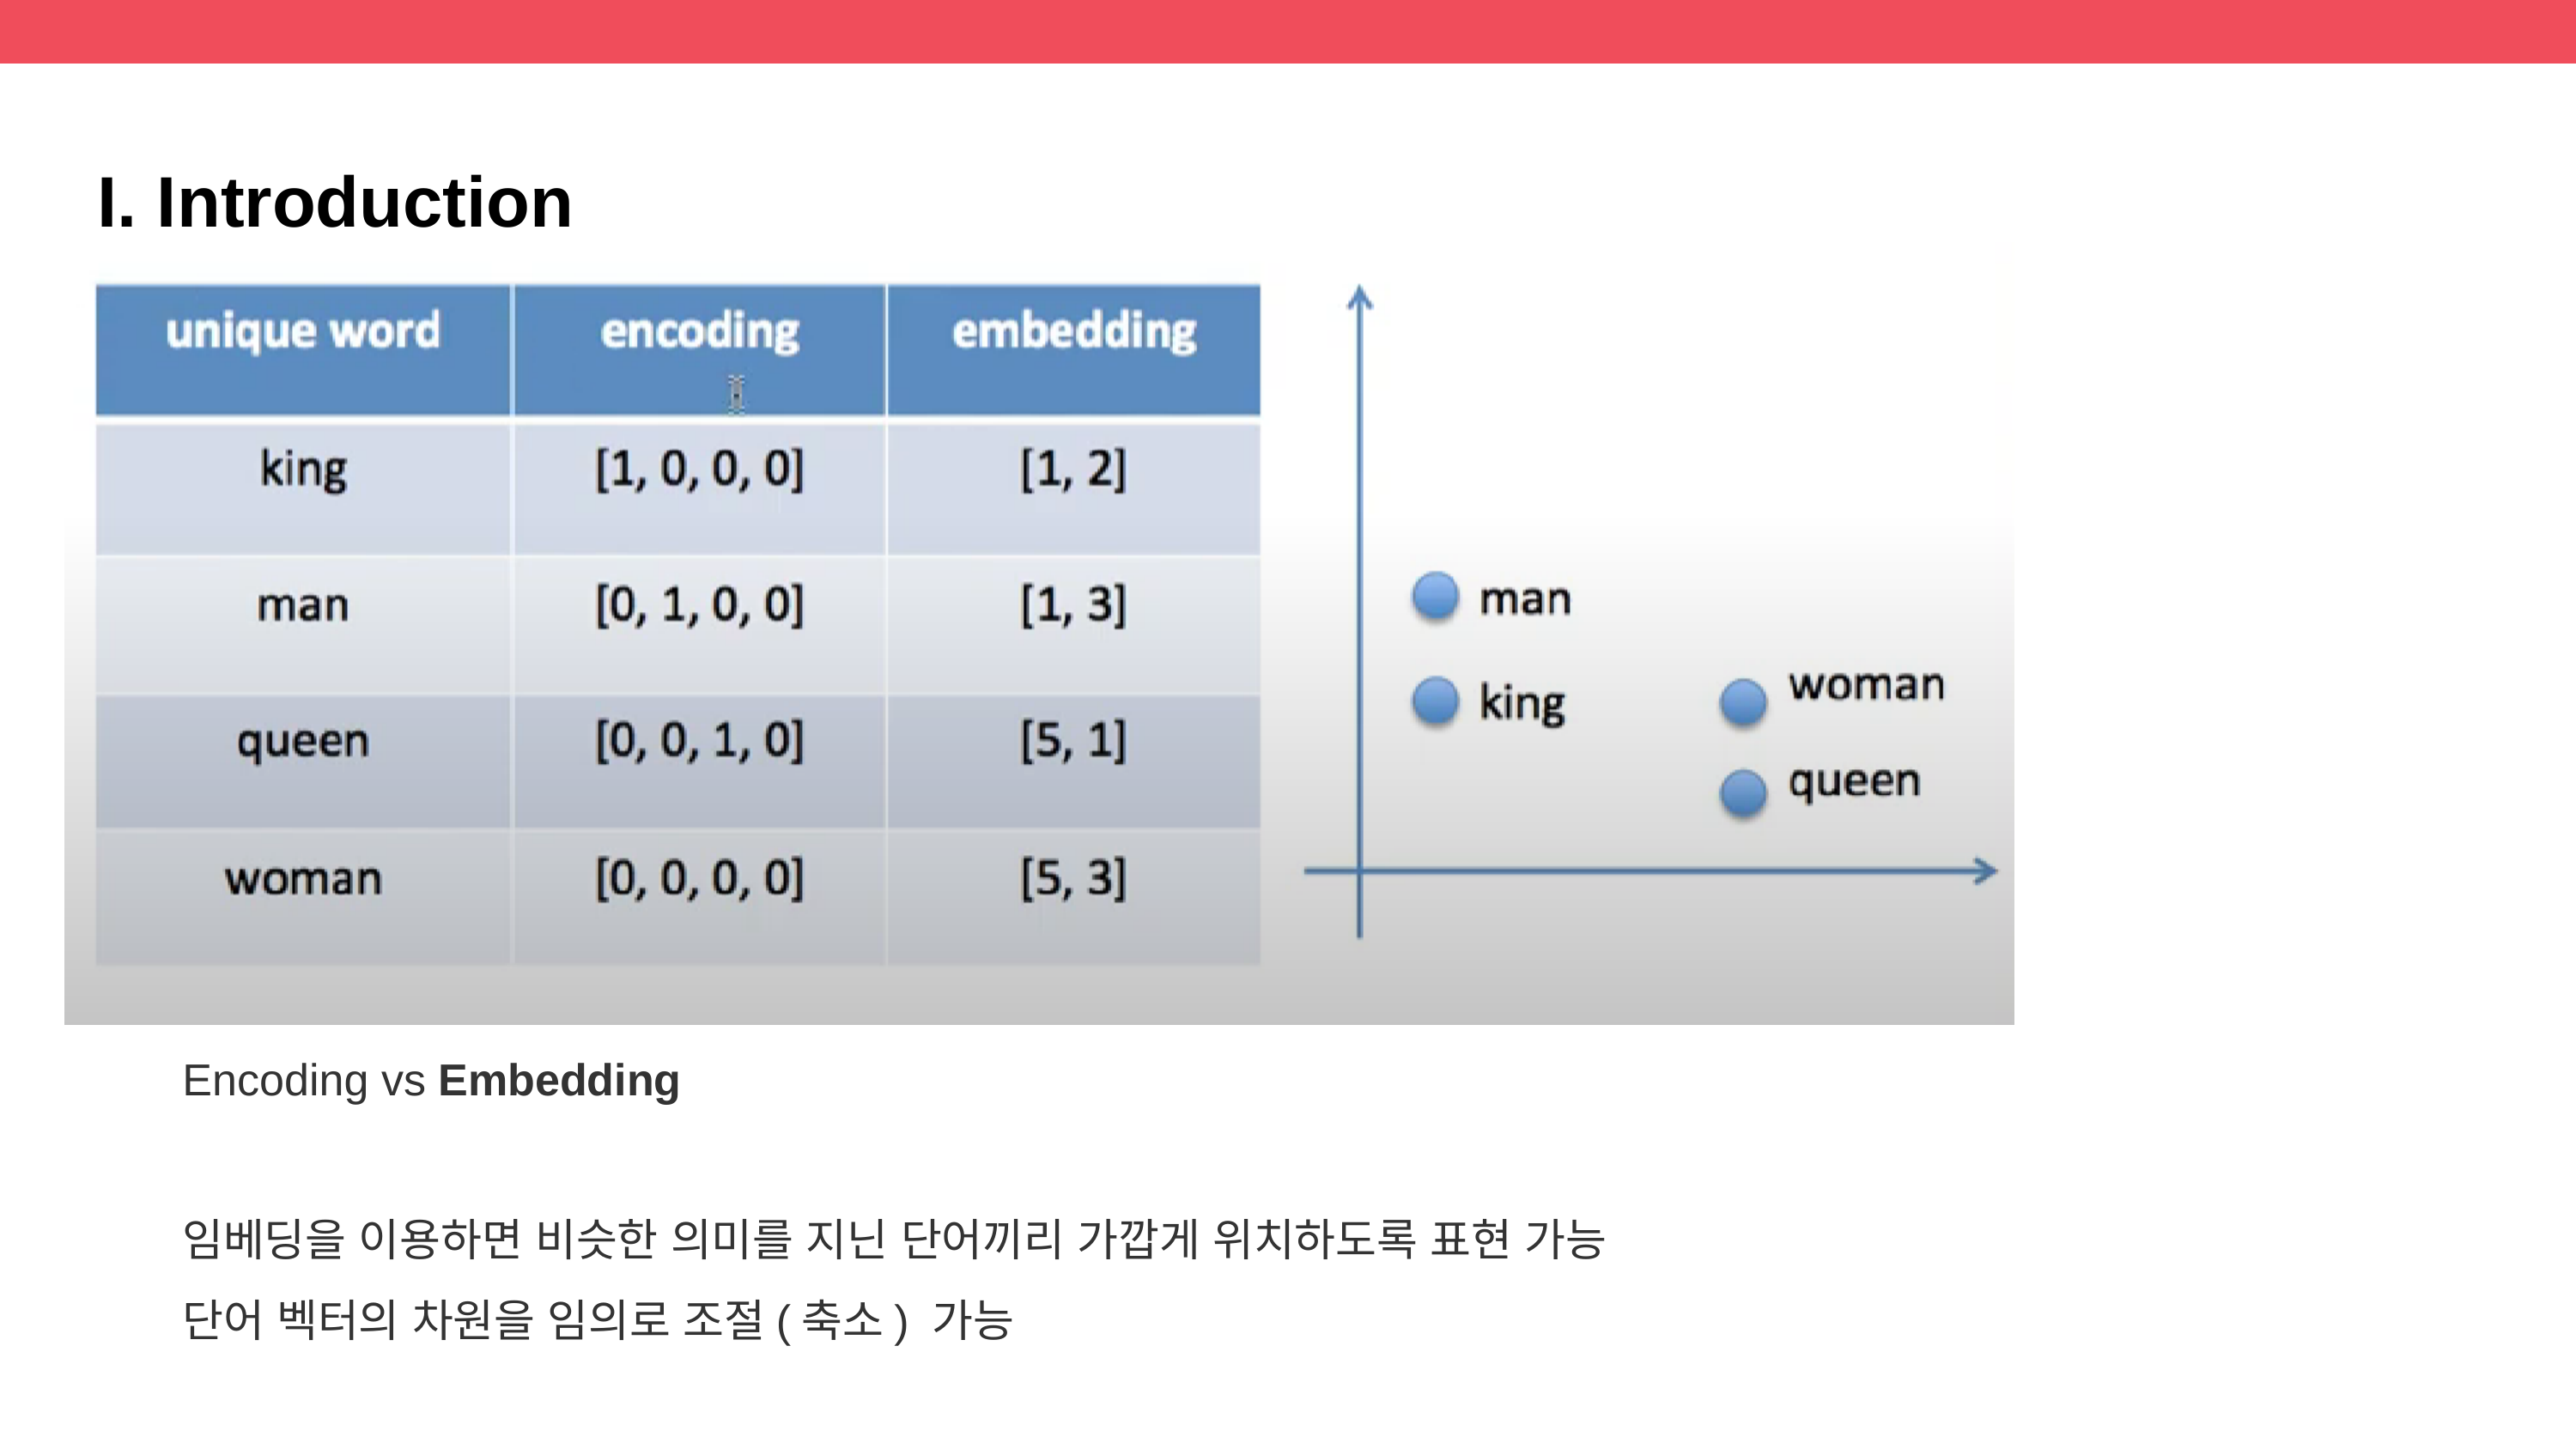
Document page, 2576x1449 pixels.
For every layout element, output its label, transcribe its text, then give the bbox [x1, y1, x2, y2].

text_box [0, 0, 2576, 64]
text_box I. Introduction [97, 155, 1590, 239]
picture [64, 241, 2014, 1025]
text_box Encoding vs Embedding 임베딩을 이용하면 비슷한 의미를 지닌 단어끼리 가깝게 위치하도록 표현 가능 단어 벡터의 차원을 임의로 조절(축소) 가능 [118, 1024, 2069, 1427]
